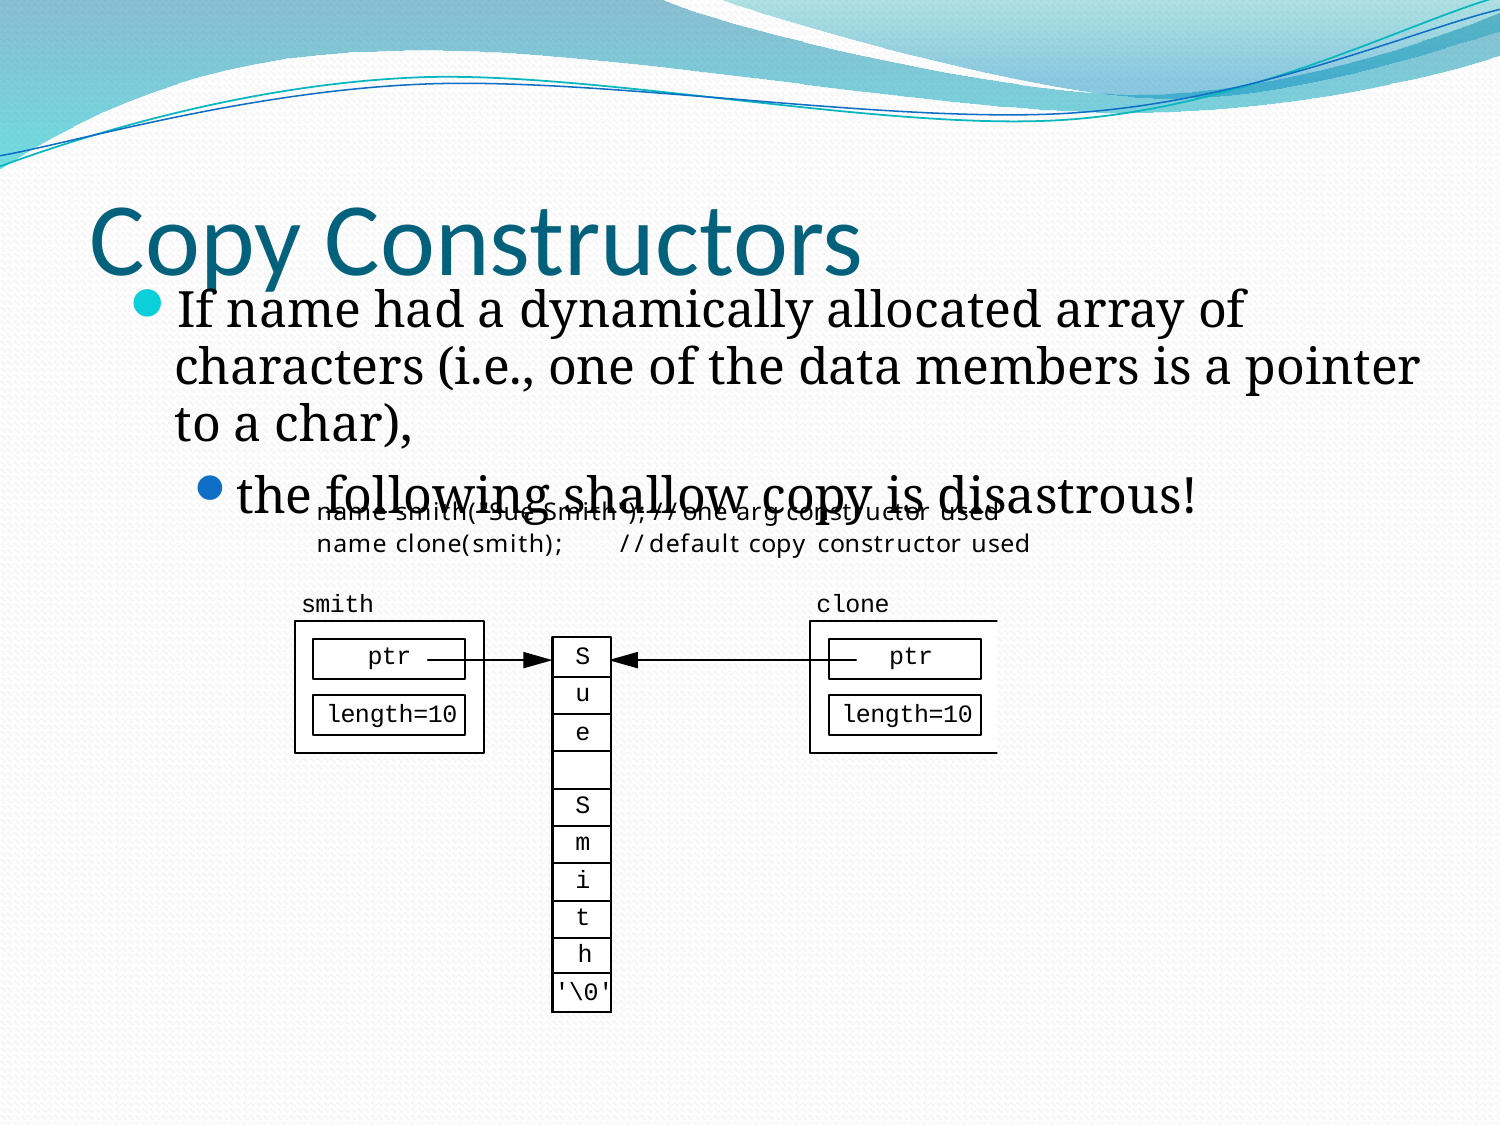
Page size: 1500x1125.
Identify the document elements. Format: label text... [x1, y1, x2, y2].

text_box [290, 589, 1189, 1015]
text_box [316, 493, 1215, 584]
list If name had a dynamically allocated array of characters (i.e., one of the data members is a pointer to a char), the following shallow copy is disastrous! [114, 275, 1438, 965]
title Copy Constructors [75, 115, 1425, 303]
